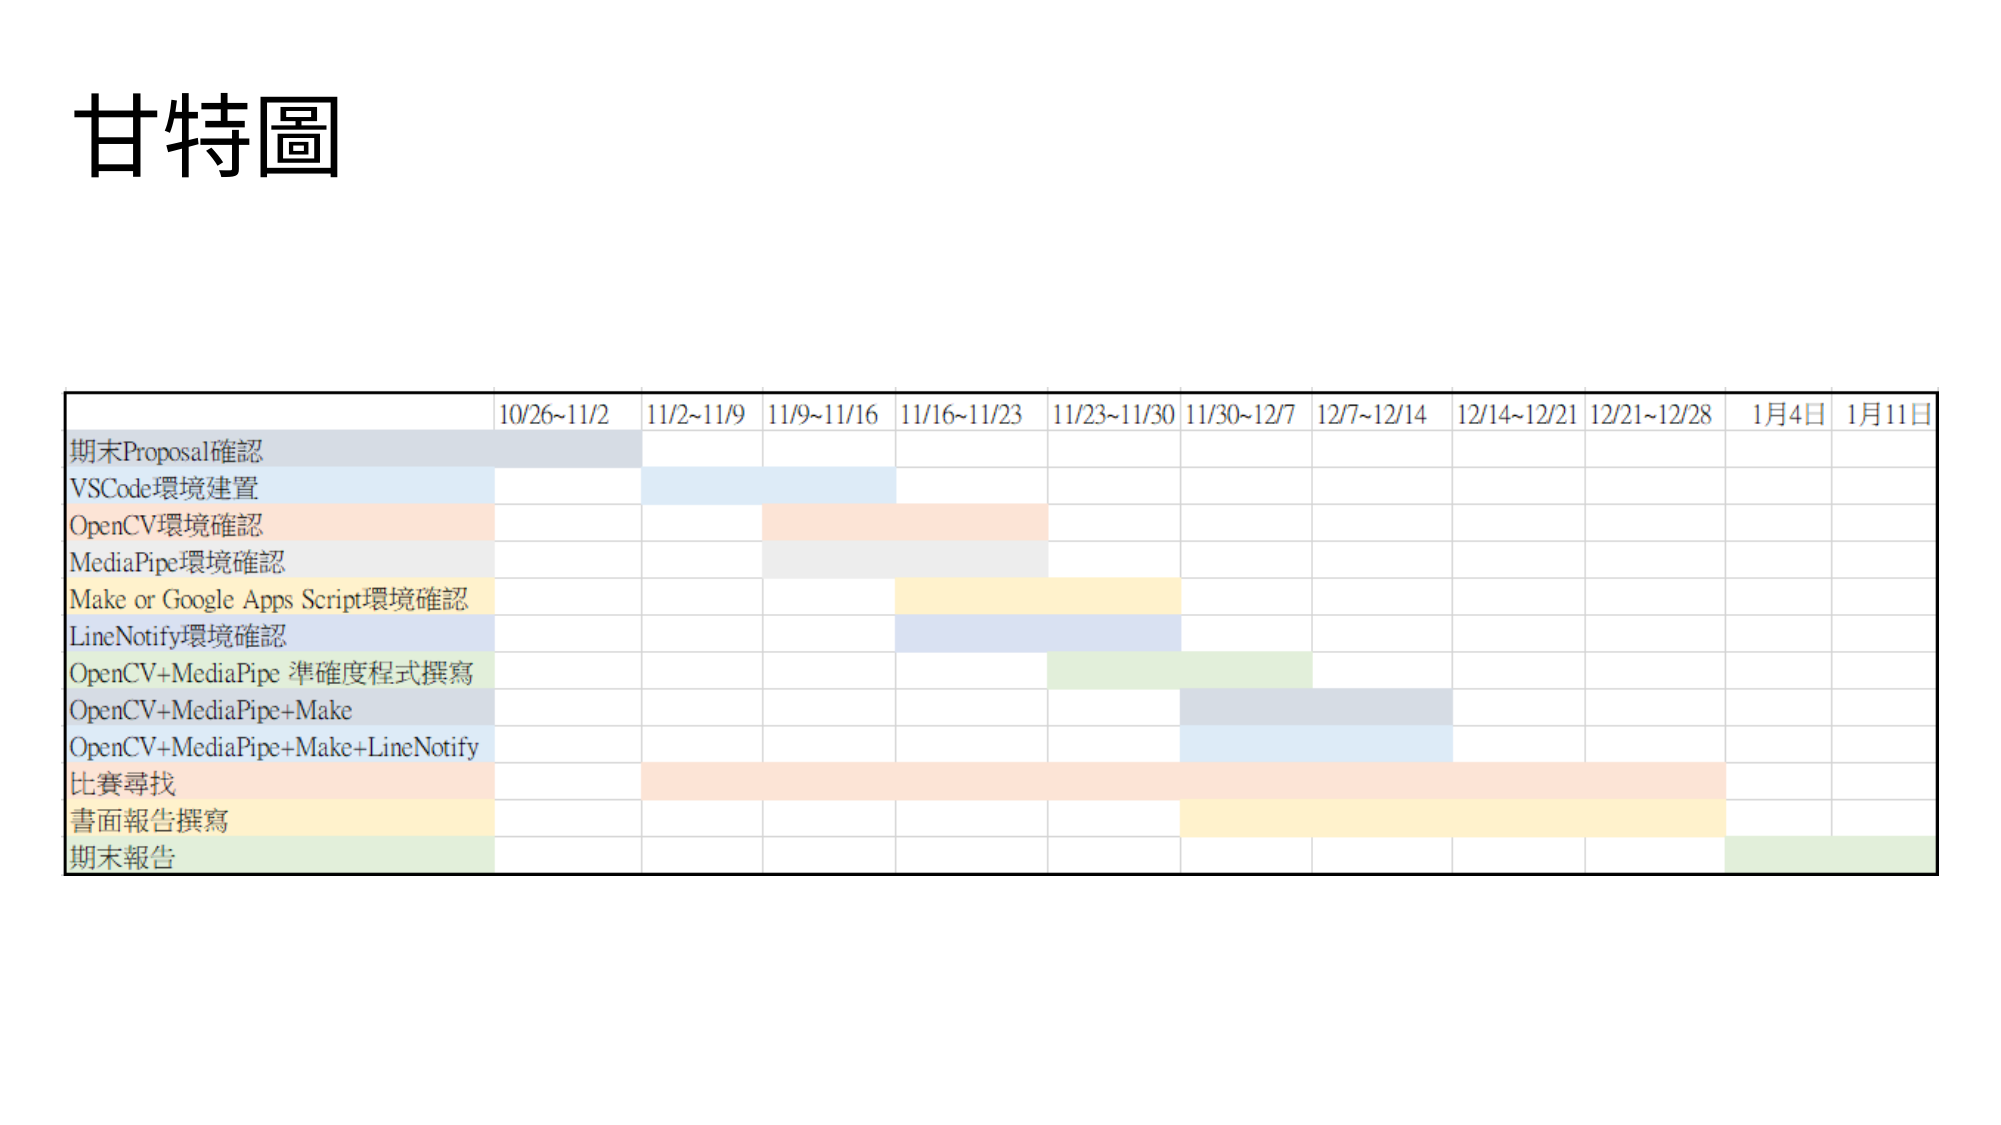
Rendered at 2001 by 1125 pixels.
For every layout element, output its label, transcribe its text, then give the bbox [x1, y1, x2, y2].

picture [61, 387, 1939, 876]
title 甘特圖 [55, 32, 814, 250]
